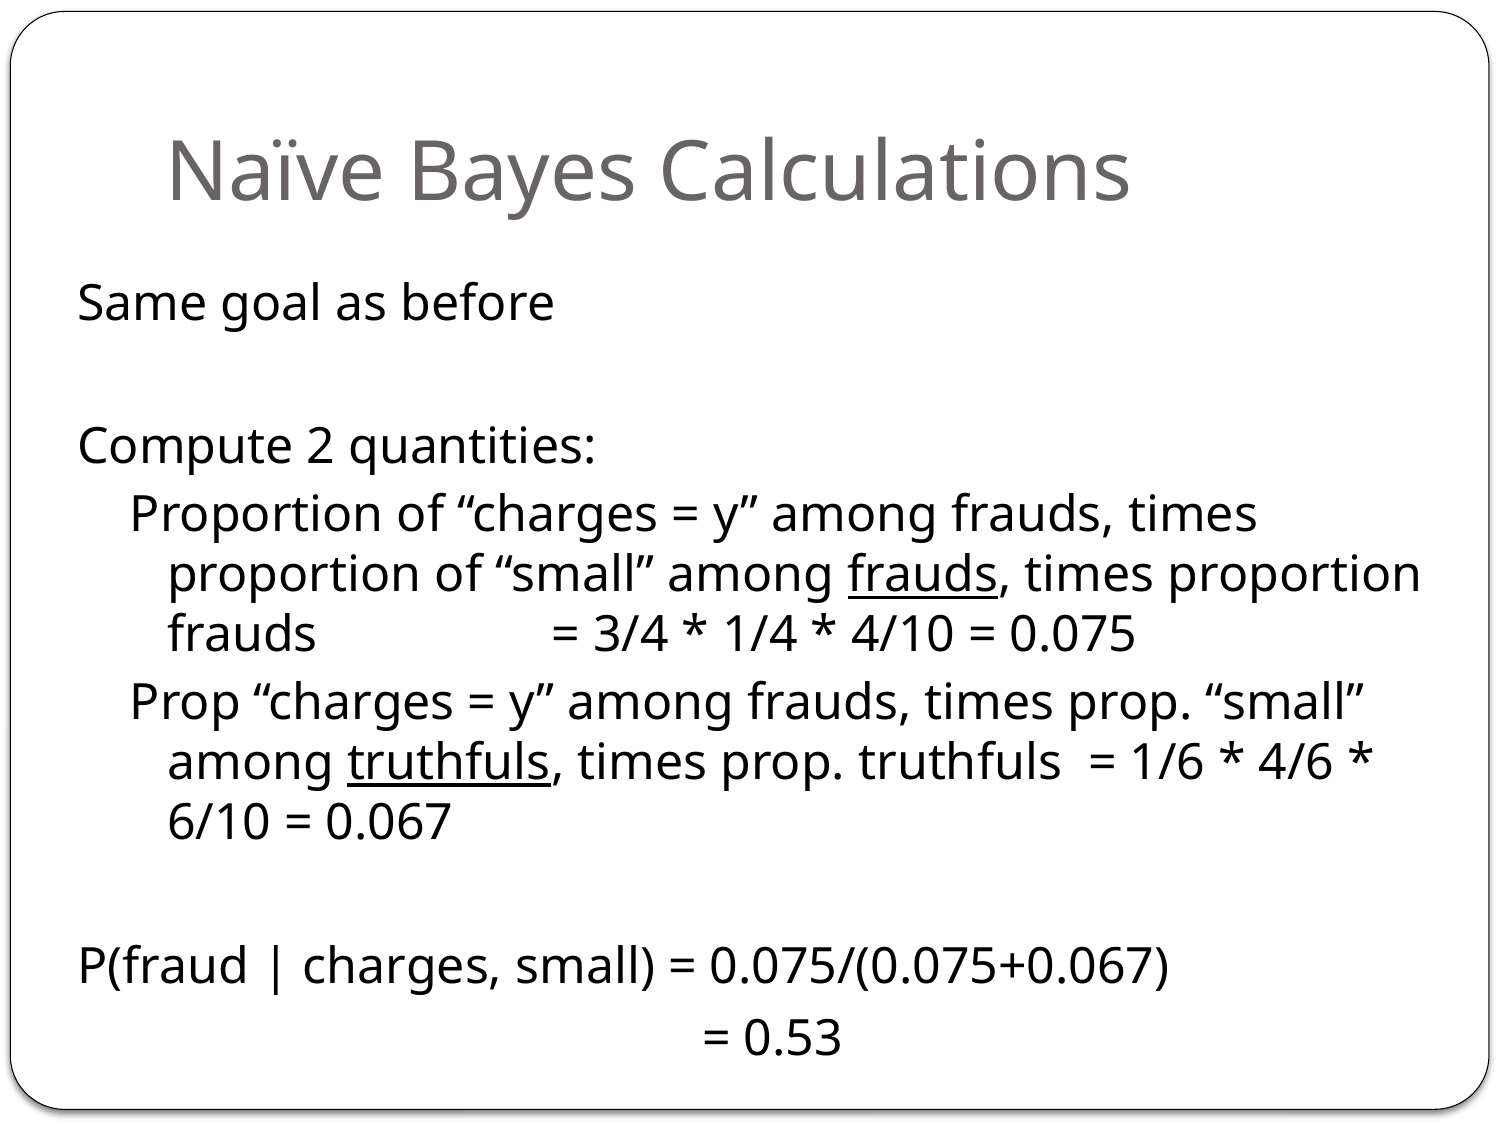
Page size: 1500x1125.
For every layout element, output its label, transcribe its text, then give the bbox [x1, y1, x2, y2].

title Naïve Bayes Calculations [149, 44, 1426, 233]
list Same goal as before Compute 2 quantities: Proportion of “charges = y” among frauds, times proportion of “small” among frauds, times proportion frauds = 3/4 * 1/4 * 4/10 = 0.075 Prop “charges = y” among frauds, times prop. “small” among truthfuls, times prop. truthfuls = 1/6 * 4/6 * 6/10 = 0.067 P(fraud | charges, small) = 0.075/(0.075+0.067) = 0.53 [62, 262, 1476, 1076]
